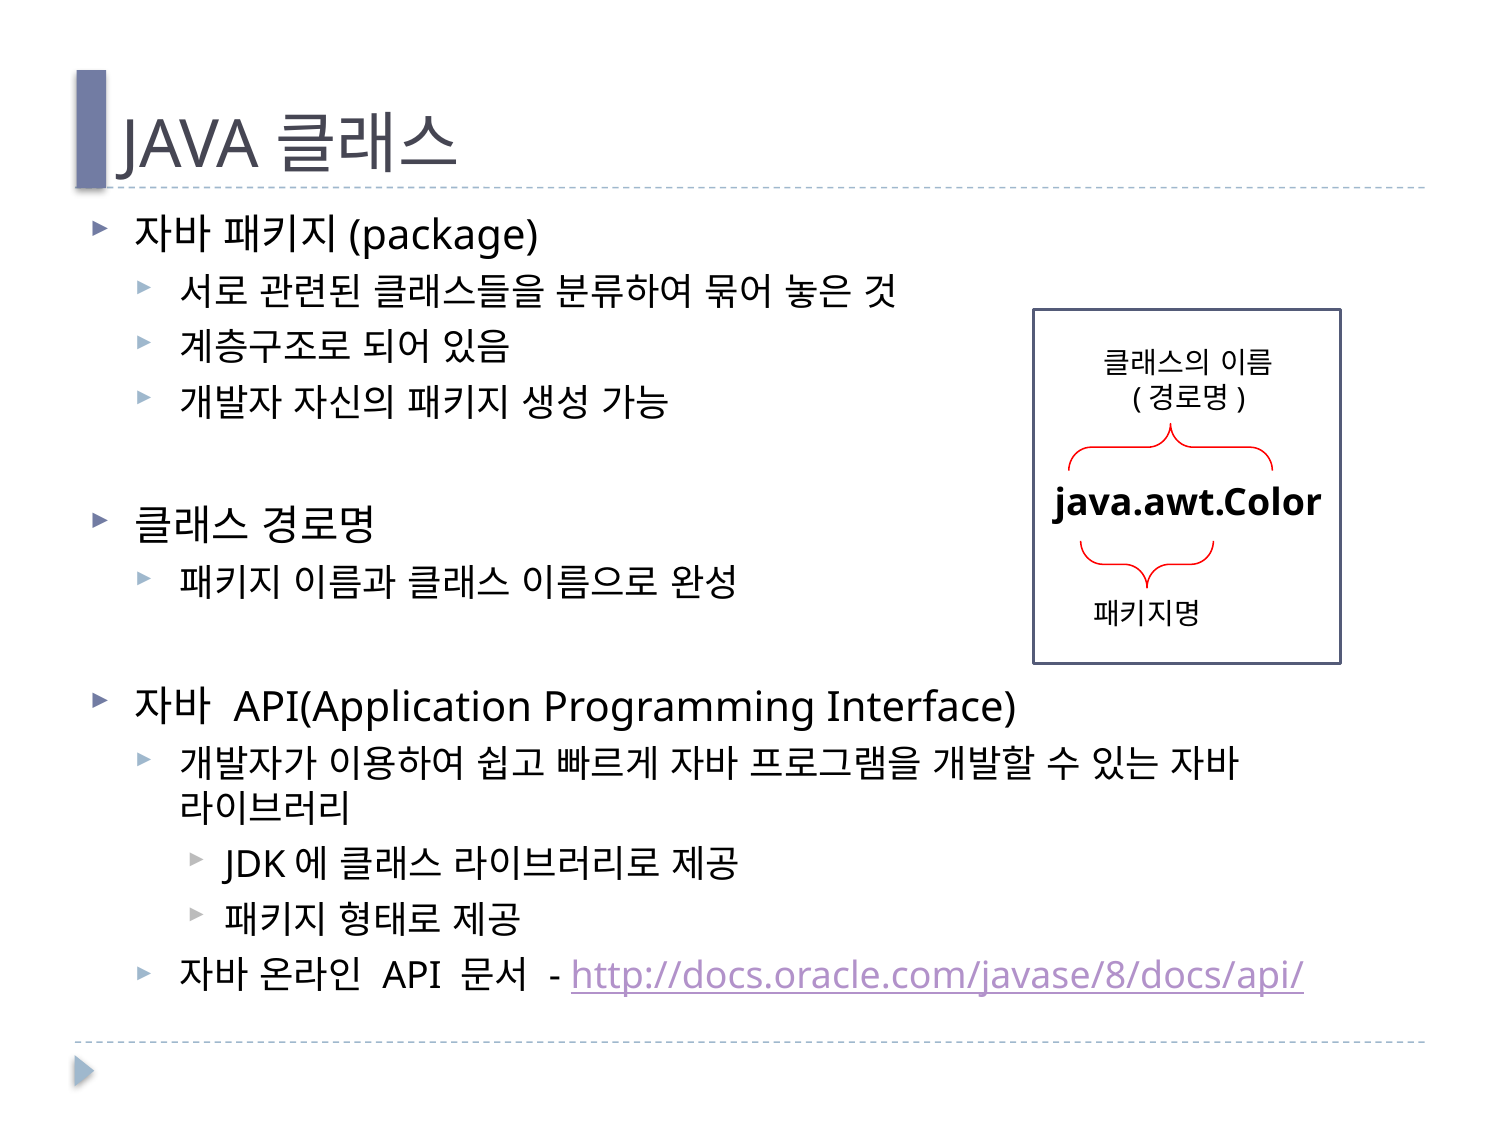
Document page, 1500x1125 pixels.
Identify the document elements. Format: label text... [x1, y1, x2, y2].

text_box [1033, 309, 1341, 665]
title JAVA클래스 [106, 70, 1425, 189]
list 자바 패키지(package) 서로 관련된 클래스들을 분류하여 묶어 놓은 것 계층구조로 되어 있음 개발자 자신의 패키지 생성 가능 클래스 경로명 패키지 이름과 클래스 이름으로 완성 자바 API(Application Programming Interface) 개발자가 이용하여 쉽고 빠르게 자바 프로그램을 개발할 수 있는 자바 라이브러리 JDK에 클래스 라이브러리로 제공 패키지 형태로 제공 자바 온라인 API 문서 - http://docs.oracle.com/javase/8/docs/api/ [75, 200, 1425, 1010]
